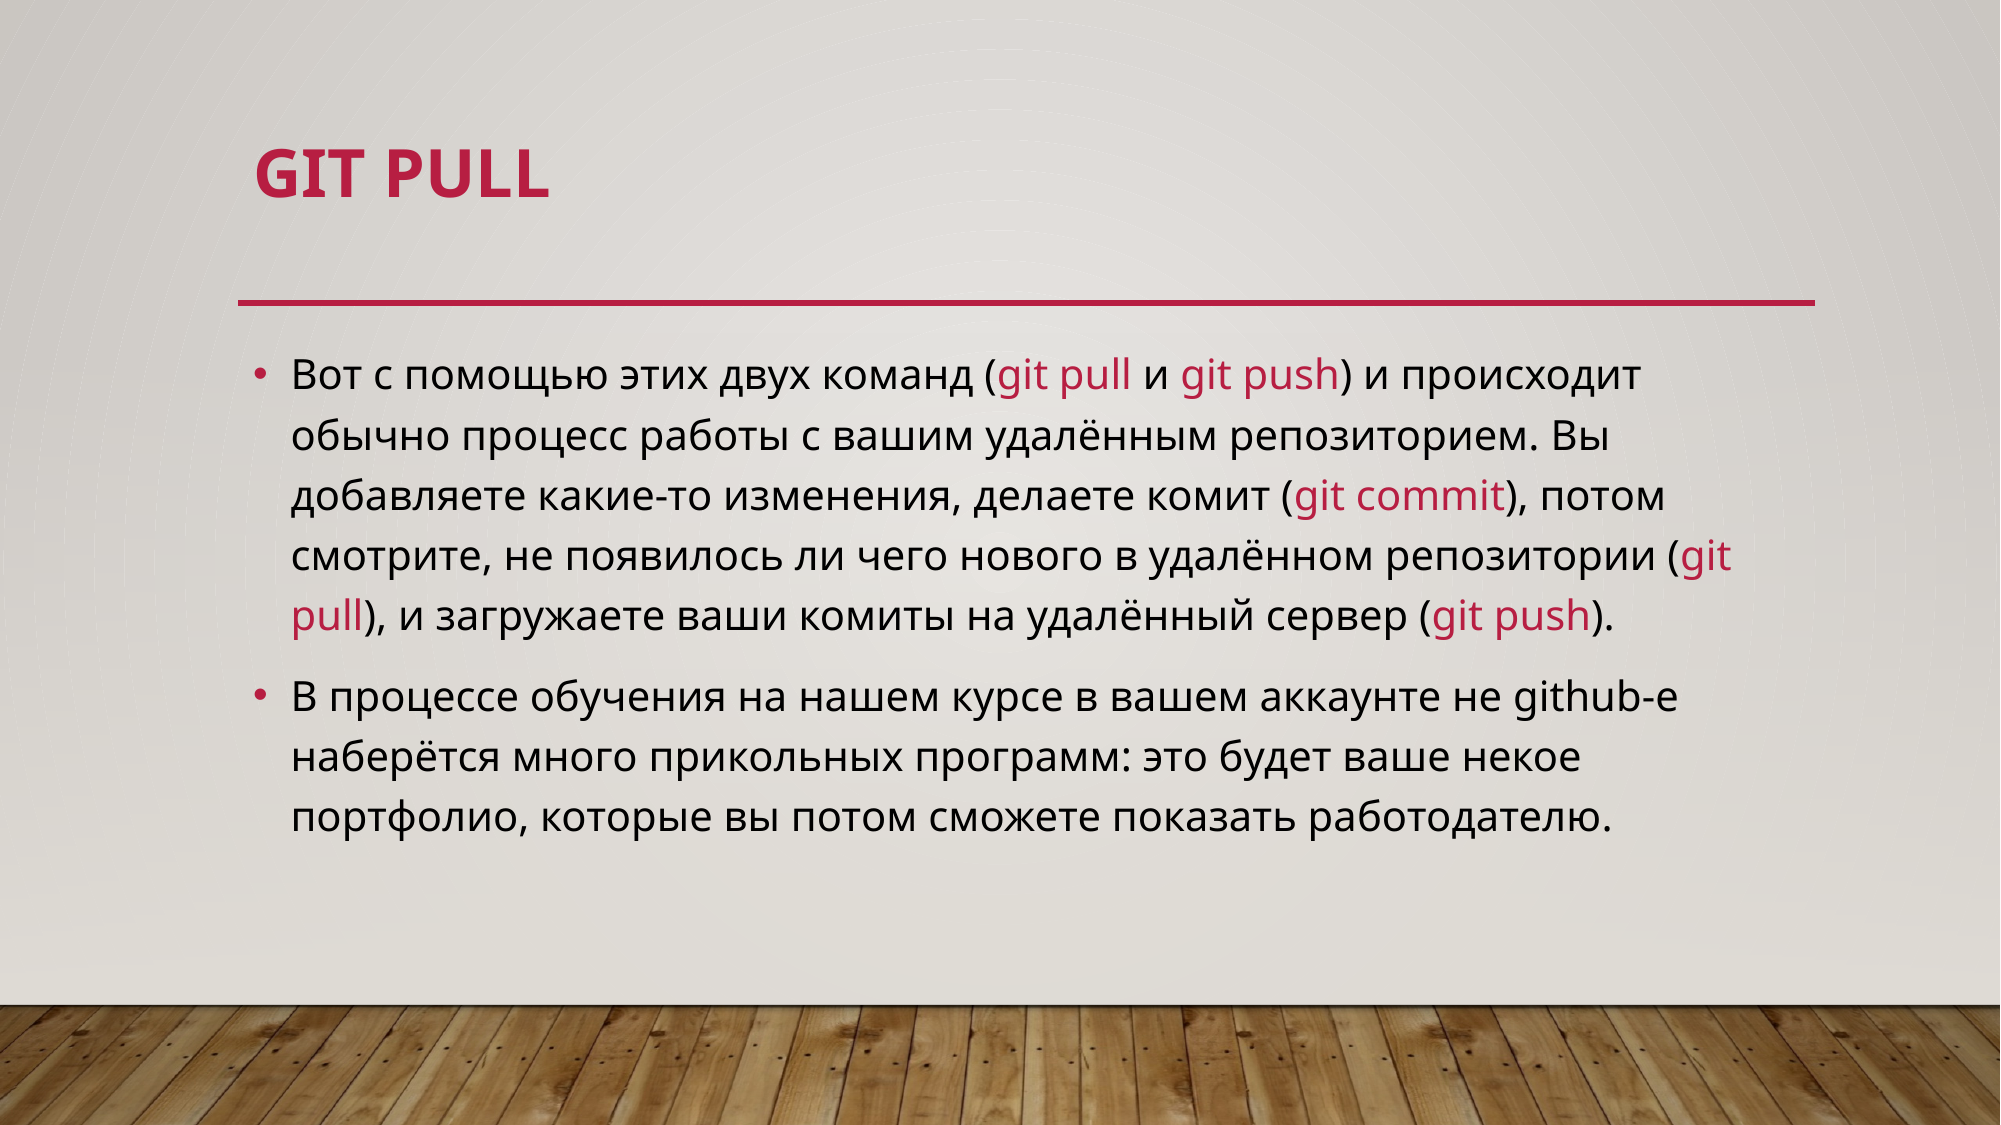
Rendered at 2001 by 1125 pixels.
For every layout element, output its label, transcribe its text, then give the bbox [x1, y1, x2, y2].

picture [0, 1005, 2000, 1125]
list Вот с помощью этих двух команд (git pull и git push) и происходит обычно процесс работы с вашим удалённым репозиторием. Вы добавляете какие-то изменения, делаете комит (git commit), потом смотрите, не появилось ли чего нового в удалённом репозитории (git pull), и загружаете ваши комиты на удалённый сервер (git push). В процессе обучения на нашем курсе в вашем аккаунте не github-е наберётся много прикольных программ: это будет ваше некое портфолио, которые вы потом сможете показать работодателю. [238, 330, 1814, 993]
title Git pull [238, 131, 1814, 305]
